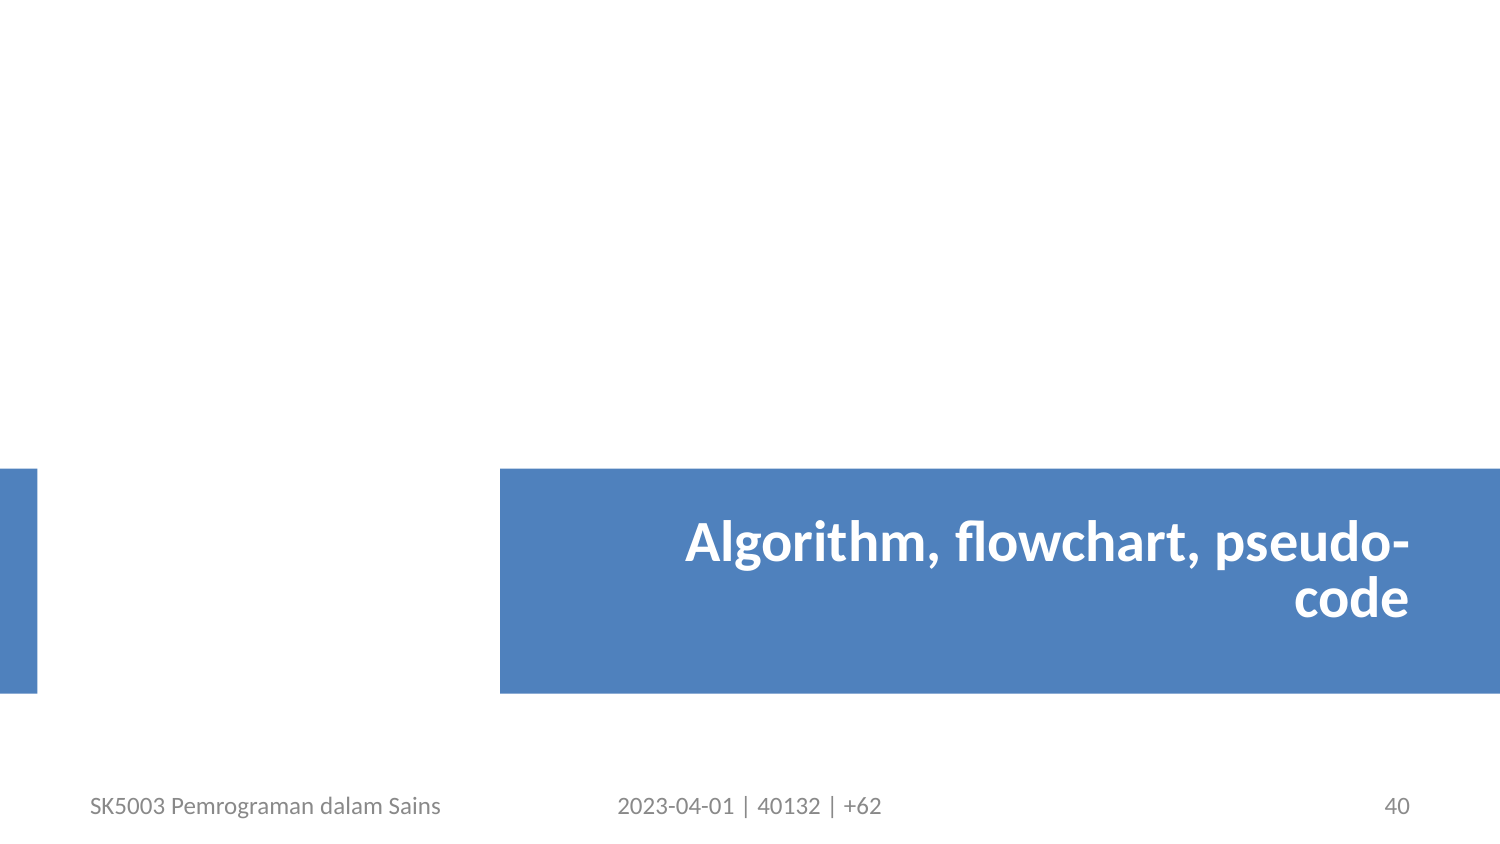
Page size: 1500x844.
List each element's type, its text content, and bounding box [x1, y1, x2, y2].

footer 2023-04-01 | 40132 | +62 [512, 782, 988, 827]
slide_number SK5003 Pemrograman dalam Sains [75, 782, 463, 827]
slide_number 40 [1074, 782, 1425, 827]
text_box Algorithm, flowchart, pseudo-code [587, 509, 1425, 666]
